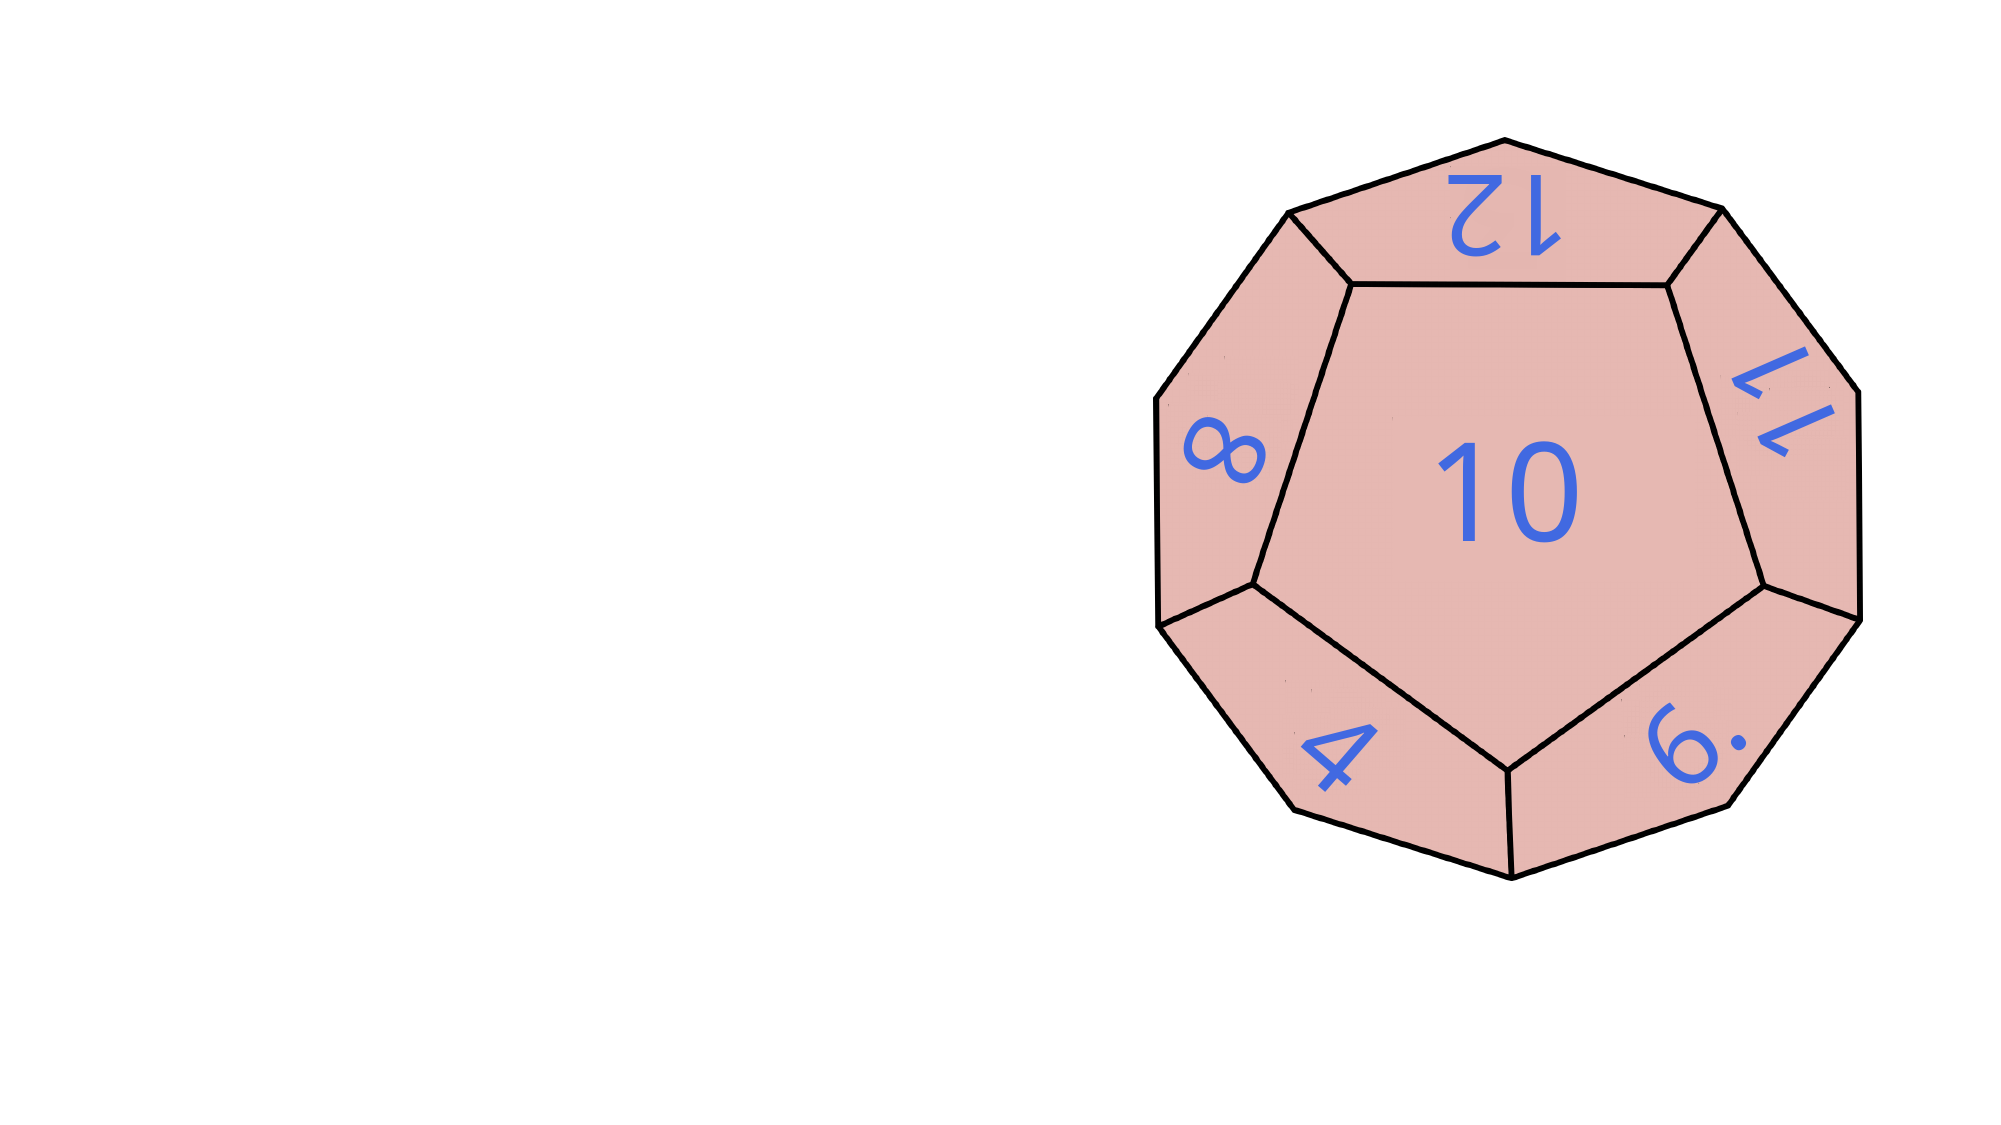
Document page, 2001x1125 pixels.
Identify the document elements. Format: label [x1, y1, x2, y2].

text_box [1107, 101, 1916, 922]
